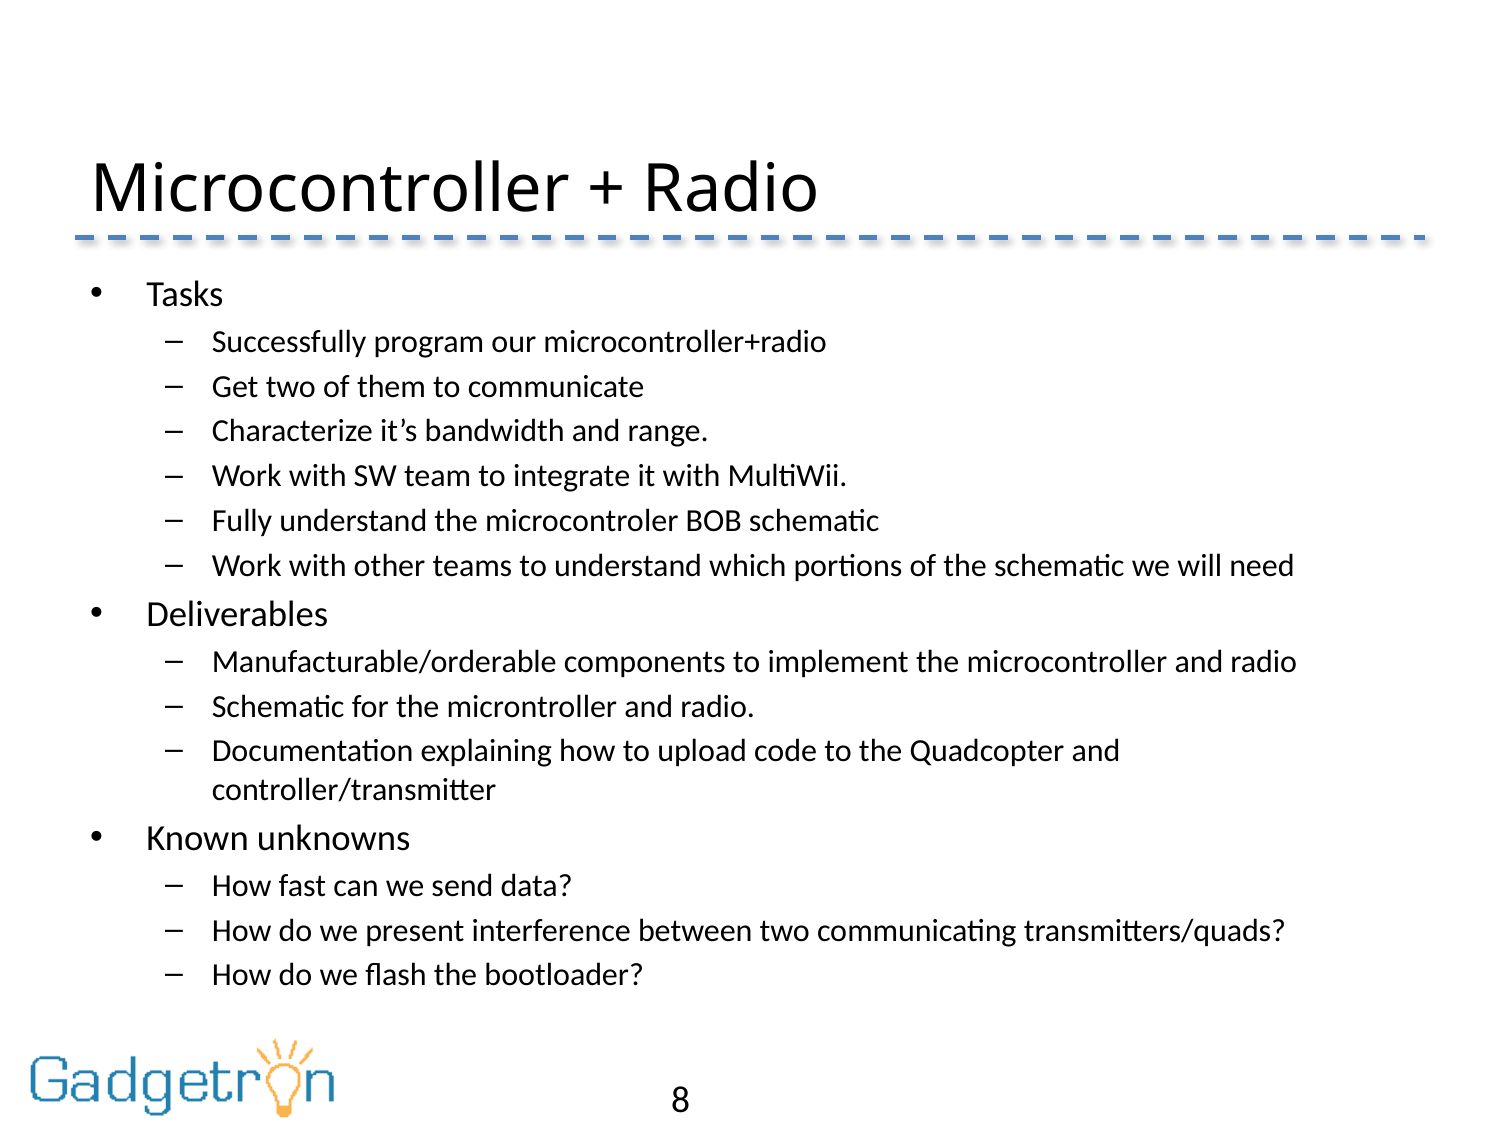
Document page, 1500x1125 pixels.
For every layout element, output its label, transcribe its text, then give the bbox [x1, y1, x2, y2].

title Microcontroller + Radio [75, 45, 1425, 233]
picture [1, 1037, 366, 1125]
list Tasks Successfully program our microcontroller+radio Get two of them to communicate Characterize it’s bandwidth and range. Work with SW team to integrate it with MultiWii. Fully understand the microcontroler BOB schematic Work with other teams to understand which portions of the schematic we will need Deliverables Manufacturable/orderable components to implement the microcontroller and radio Schematic for the microntroller and radio. Documentation explaining how to upload code to the Quadcopter and controller/transmitter Known unknowns How fast can we send data? How do we present interference between two communicating transmitters/quads? How do we flash the bootloader? [75, 262, 1425, 1005]
